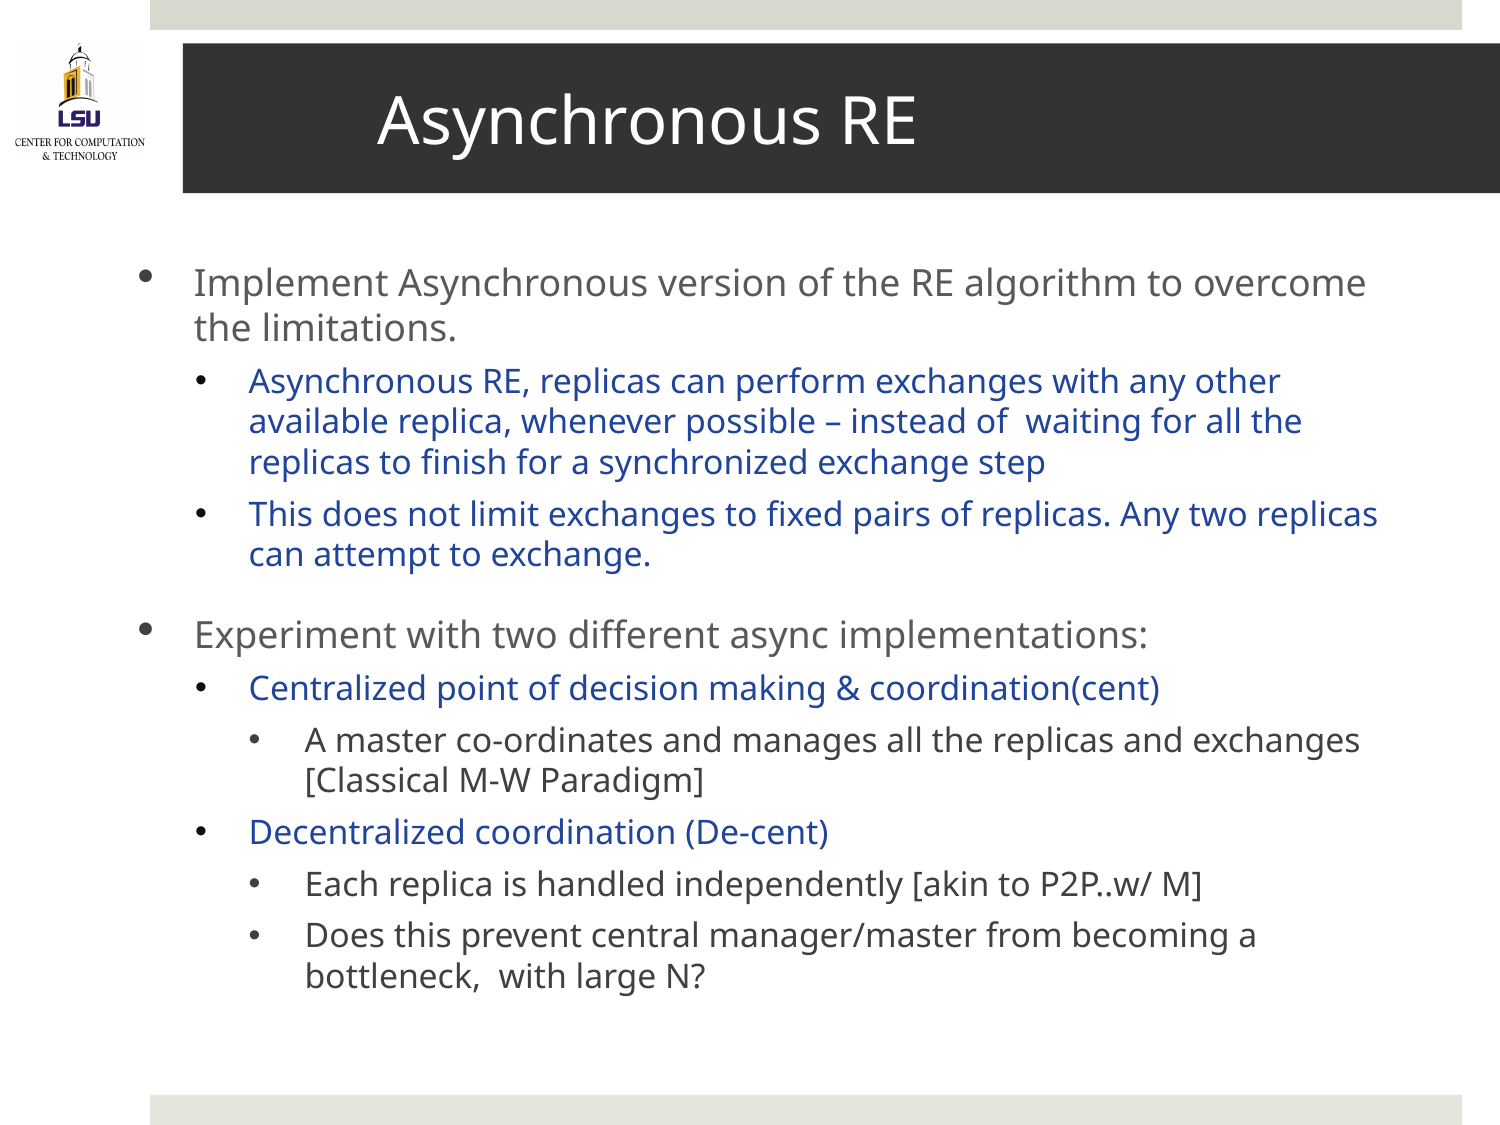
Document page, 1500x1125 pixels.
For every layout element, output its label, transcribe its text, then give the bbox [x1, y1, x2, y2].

picture [15, 43, 145, 160]
title Asynchronous RE [182, 43, 1500, 194]
list Implement Asynchronous version of the RE algorithm to overcome the limitations. Asynchronous RE, replicas can perform exchanges with any other available replica, whenever possible – instead of waiting for all the replicas to finish for a synchronized exchange step This does not limit exchanges to fixed pairs of replicas. Any two replicas can attempt to exchange. Experiment with two different async implementations: Centralized point of decision making & coordination(cent) A master co-ordinates and manages all the replicas and exchanges [Classical M-W Paradigm] Decentralized coordination (De-cent) Each replica is handled independently [akin to P2P..w/ M] Does this prevent central manager/master from becoming a bottleneck, with large N? [124, 250, 1432, 1007]
